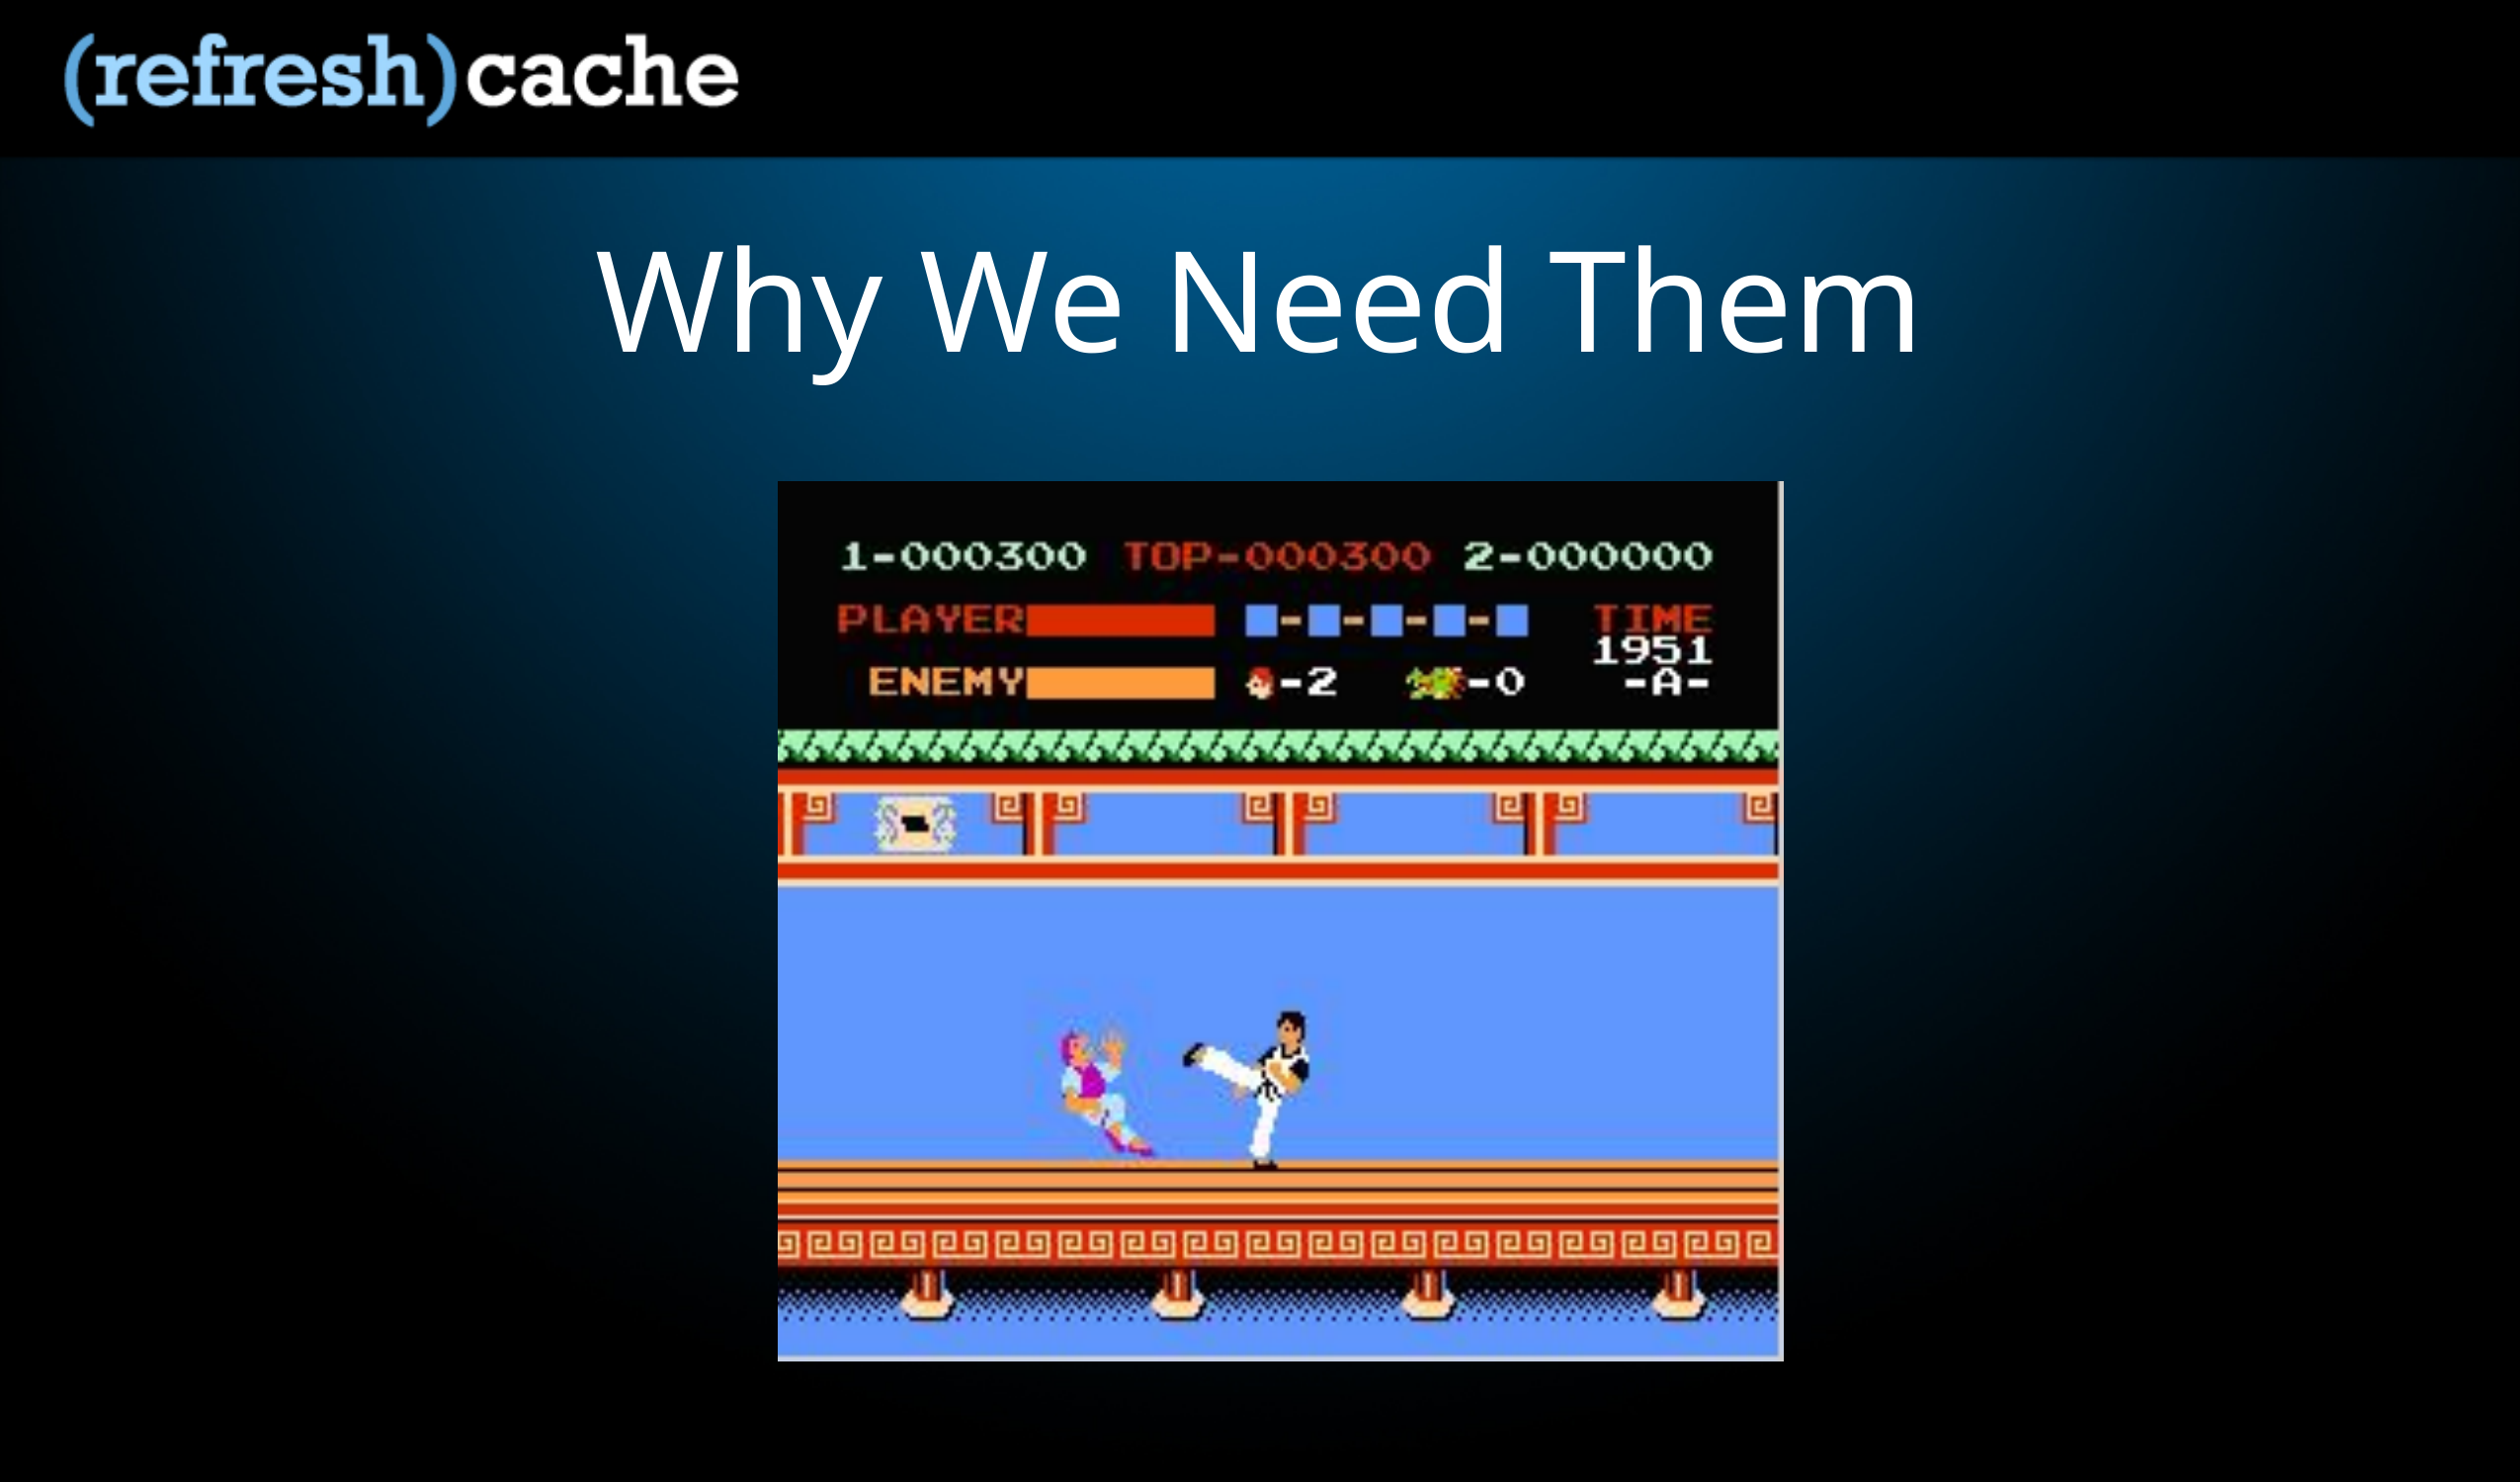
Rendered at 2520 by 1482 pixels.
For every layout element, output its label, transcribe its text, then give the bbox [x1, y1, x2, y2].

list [778, 481, 1784, 1362]
picture [0, 0, 2520, 1482]
title Why We Need Them [126, 172, 2394, 420]
